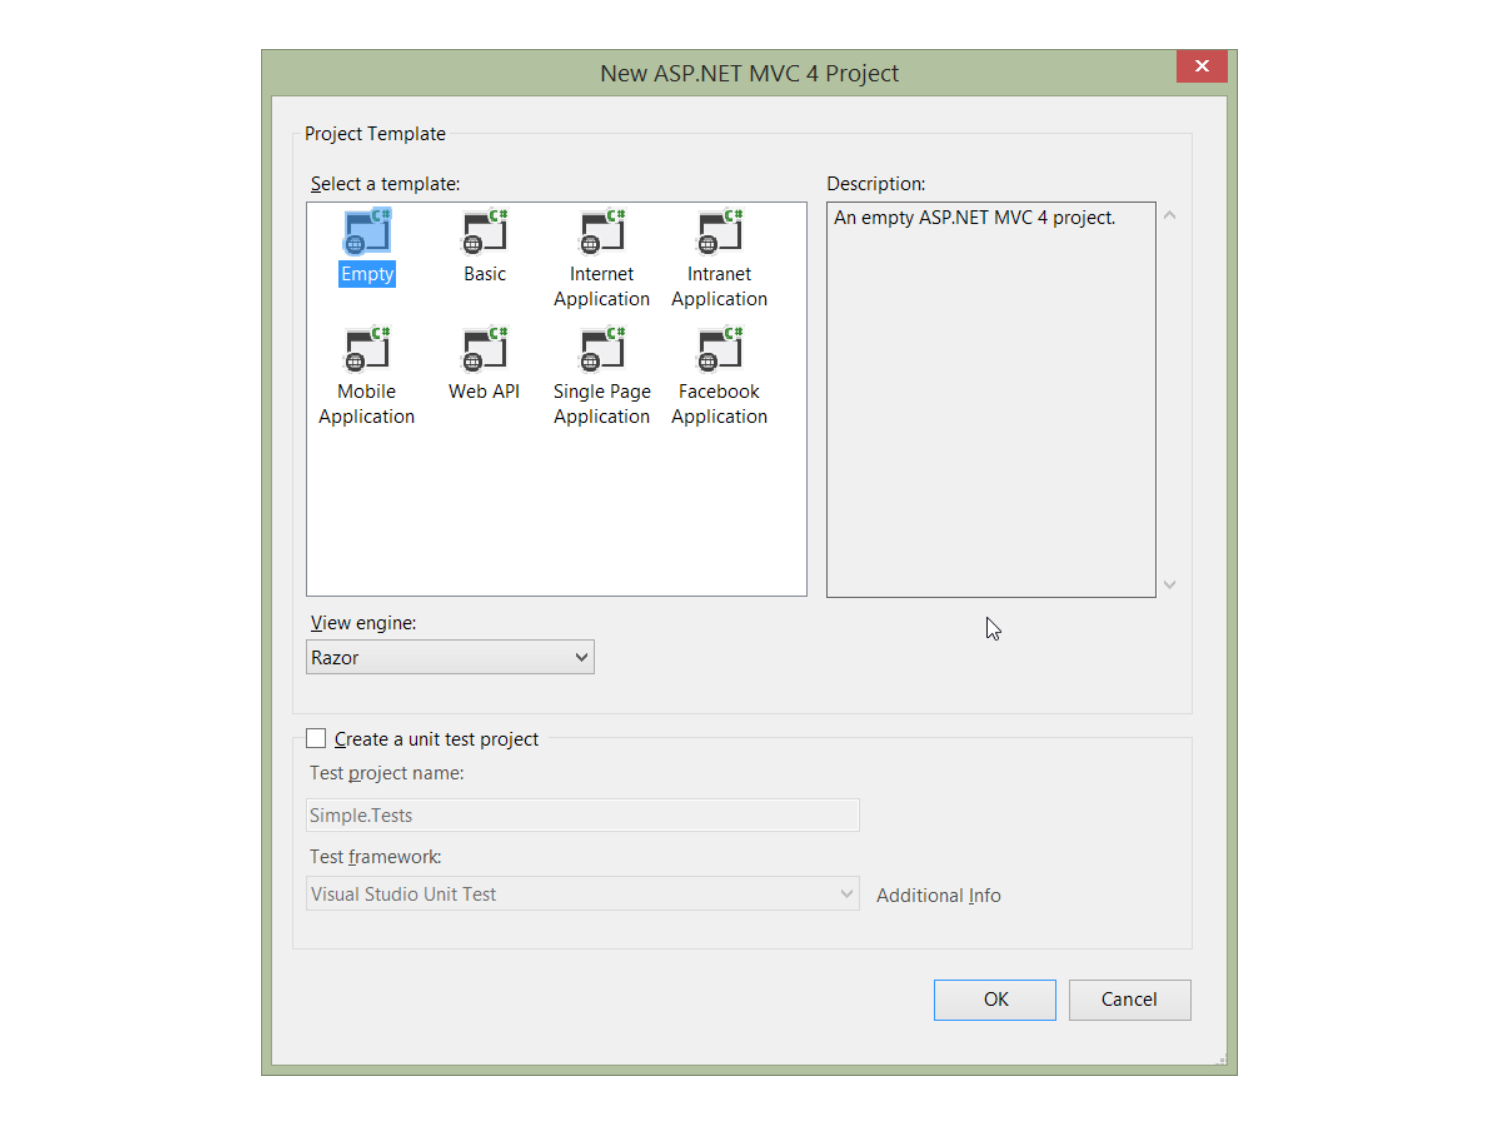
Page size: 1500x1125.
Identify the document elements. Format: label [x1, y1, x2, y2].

picture [261, 49, 1239, 1077]
